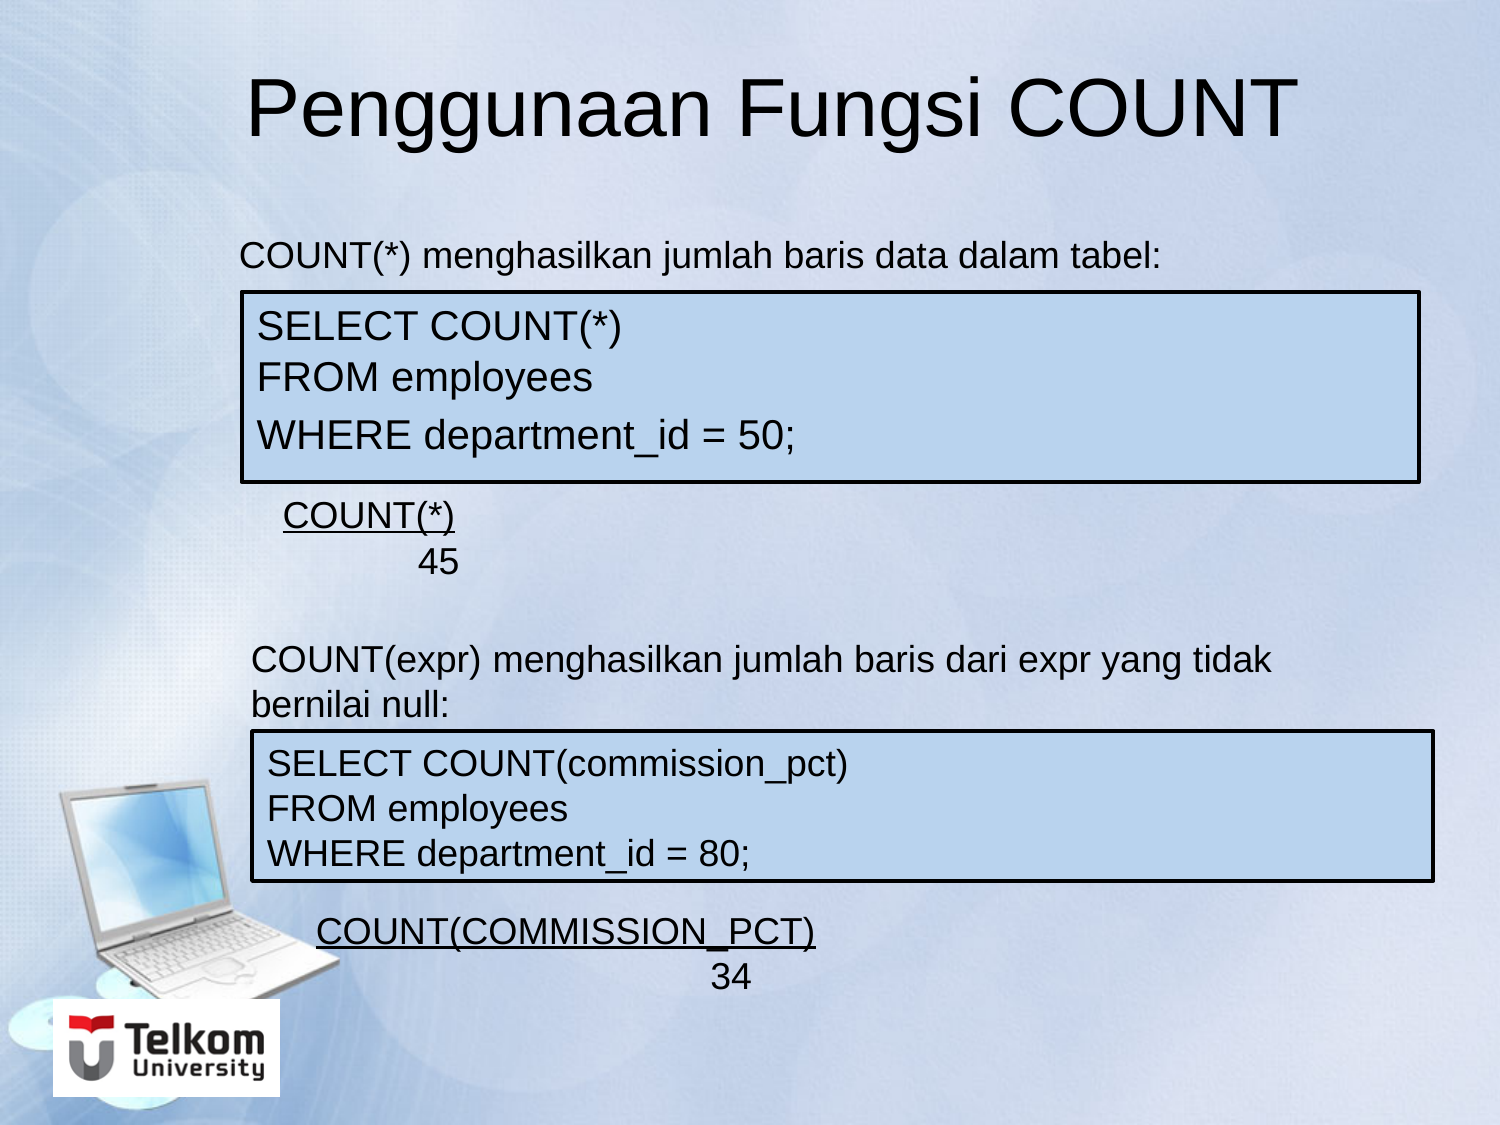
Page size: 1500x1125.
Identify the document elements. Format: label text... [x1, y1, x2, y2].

list SELECT COUNT(*) FROM employees WHERE department_id = 50; [240, 290, 1421, 484]
picture [0, 0, 1500, 1125]
text_box COUNT(*) 45 [256, 479, 1448, 590]
text_box COUNT(*) menghasilkan jumlah baris data dalam tabel: [224, 223, 1436, 283]
text_box SELECT COUNT(commission_pct) FROM employees WHERE department_id = 80; [250, 729, 1435, 883]
title Penggunaan Fungsi COUNT [230, 45, 1425, 161]
text_box COUNT(COMMISSION_PCT) 34 [301, 899, 881, 1005]
text_box COUNT(expr) menghasilkan jumlah baris dari expr yang tidak bernilai null: [236, 627, 1412, 733]
